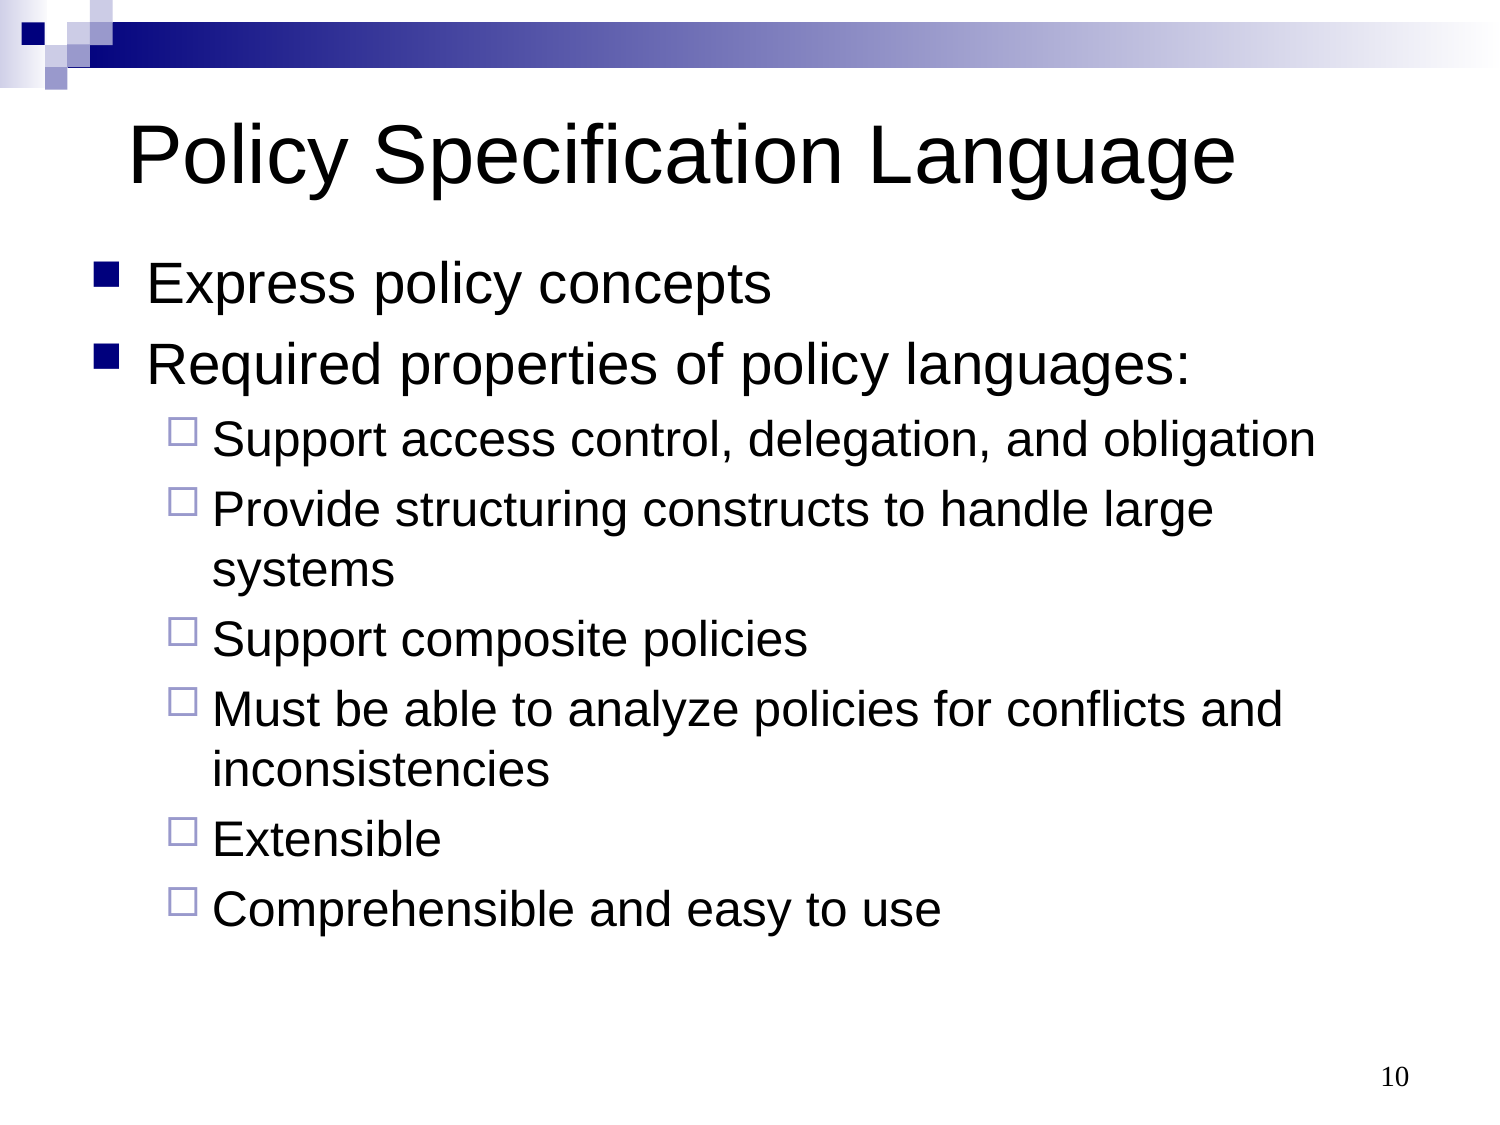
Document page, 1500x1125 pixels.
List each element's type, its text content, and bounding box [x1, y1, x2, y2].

list Express policy concepts Required properties of policy languages: Support access control, delegation, and obligation Provide structuring constructs to handle large systems Support composite policies Must be able to analyze policies for conflicts and inconsistencies Extensible Comprehensible and easy to use [75, 237, 1425, 875]
slide_number 10 [1074, 1024, 1426, 1101]
title Policy Specification Language [112, 62, 1388, 237]
